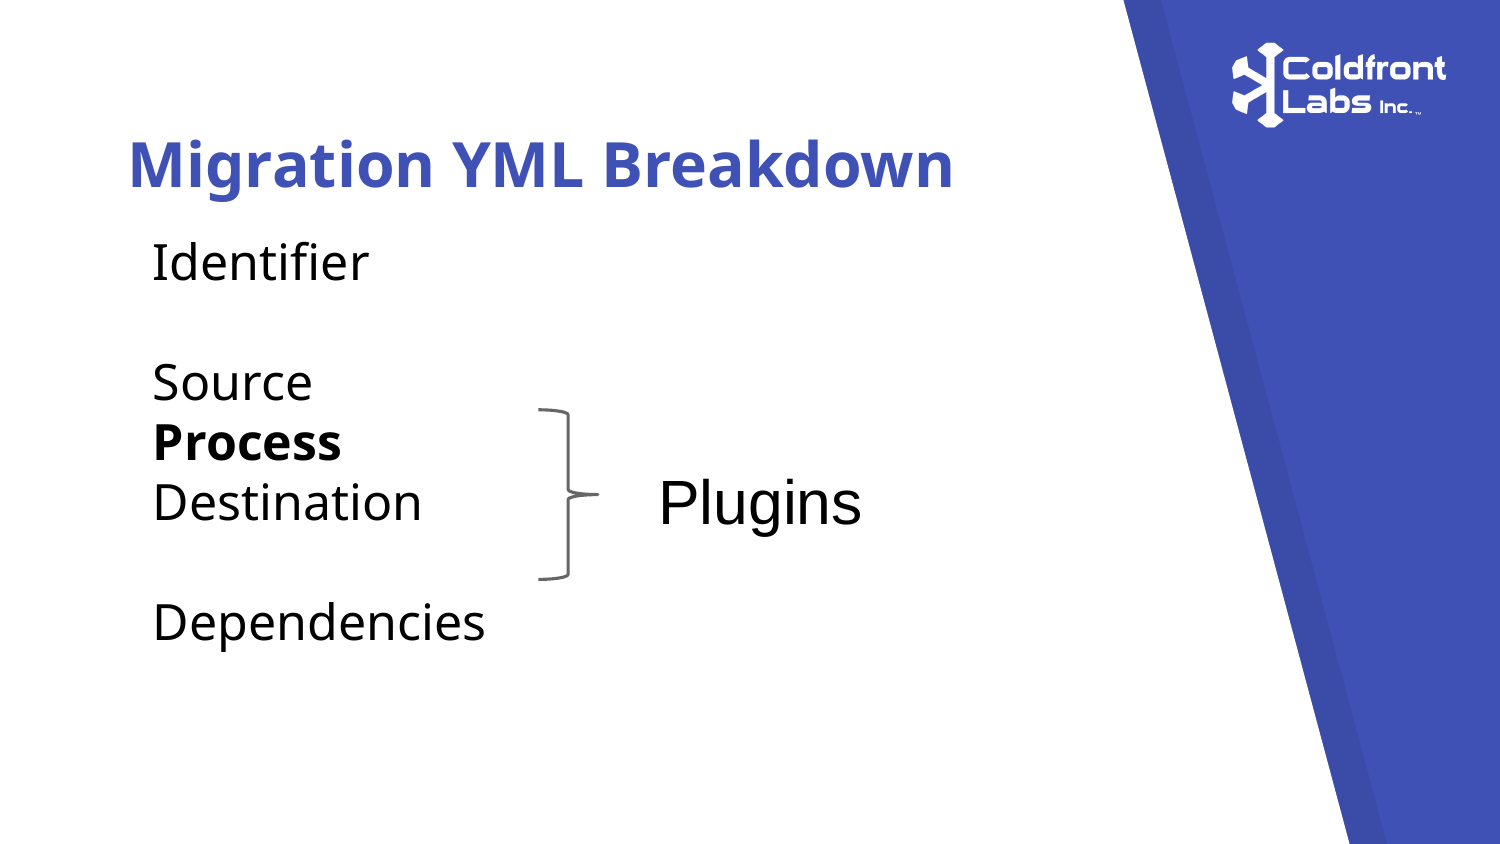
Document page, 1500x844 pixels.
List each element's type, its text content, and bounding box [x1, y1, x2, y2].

list Identifier Source Process Destination Dependencies [137, 215, 1168, 808]
title Migration YML Breakdown [112, 24, 1095, 216]
text_box Plugins [643, 447, 1041, 543]
text_box [538, 409, 598, 580]
picture [1224, 35, 1454, 135]
